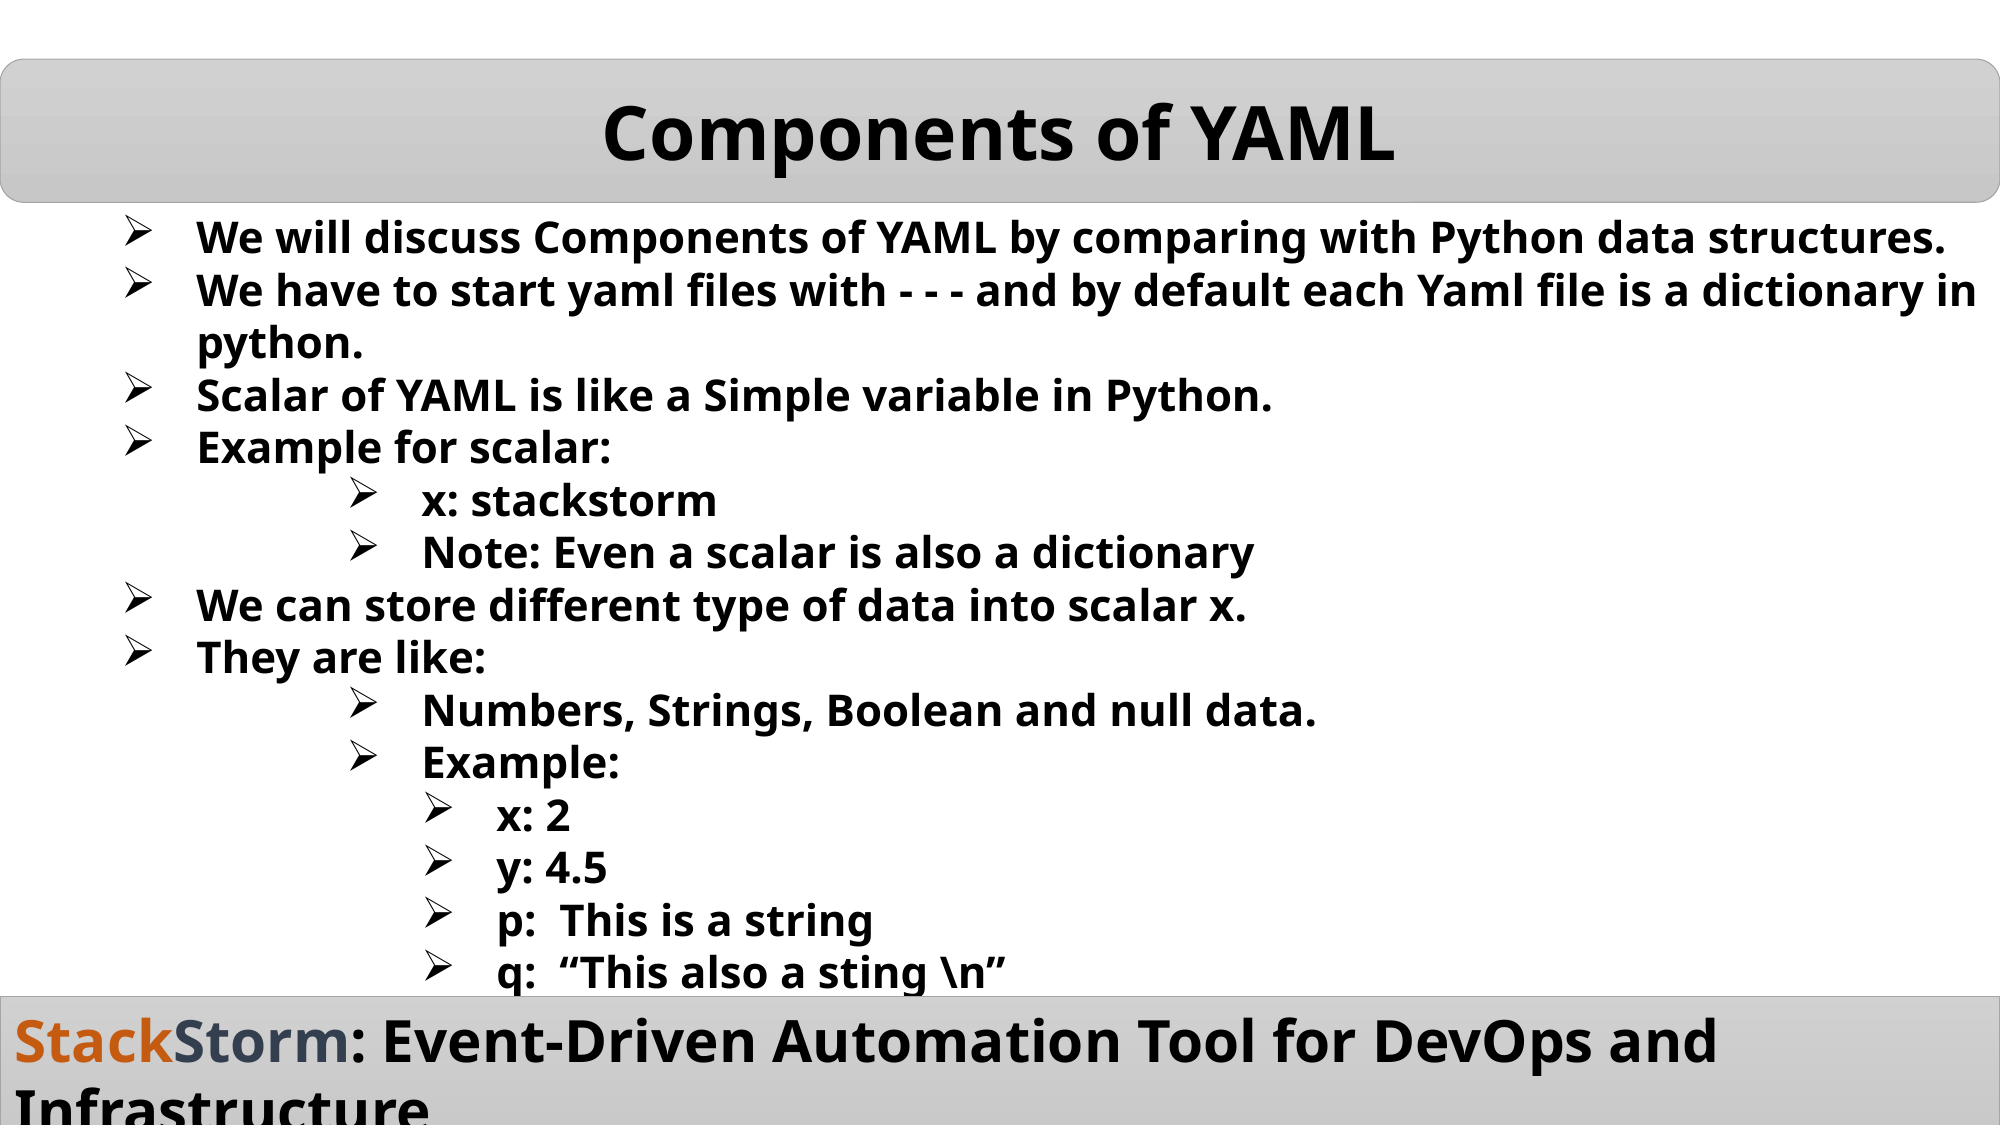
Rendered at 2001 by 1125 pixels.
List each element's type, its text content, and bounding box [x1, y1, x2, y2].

text_box StackStorm: Event-Driven Automation Tool for DevOps and Infrastructure [0, 996, 2000, 1125]
text_box Components of YAML [0, 58, 2000, 203]
text_box We will discuss Components of YAML by comparing with Python data structures. We have to start yaml files with - - - and by default each Yaml file is a dictionary in python. Scalar of YAML is like a Simple variable in Python. Example for scalar: x: stackstorm Note: Even a scalar is also a dictionary We can store different type of data into scalar x. They are like: Numbers, Strings, Boolean and null data. Example: x: 2 y: 4.5 p: This is a string q: “This also a sting \n” Note: quotes are required when we have some special chars in a string [31, 202, 2000, 996]
